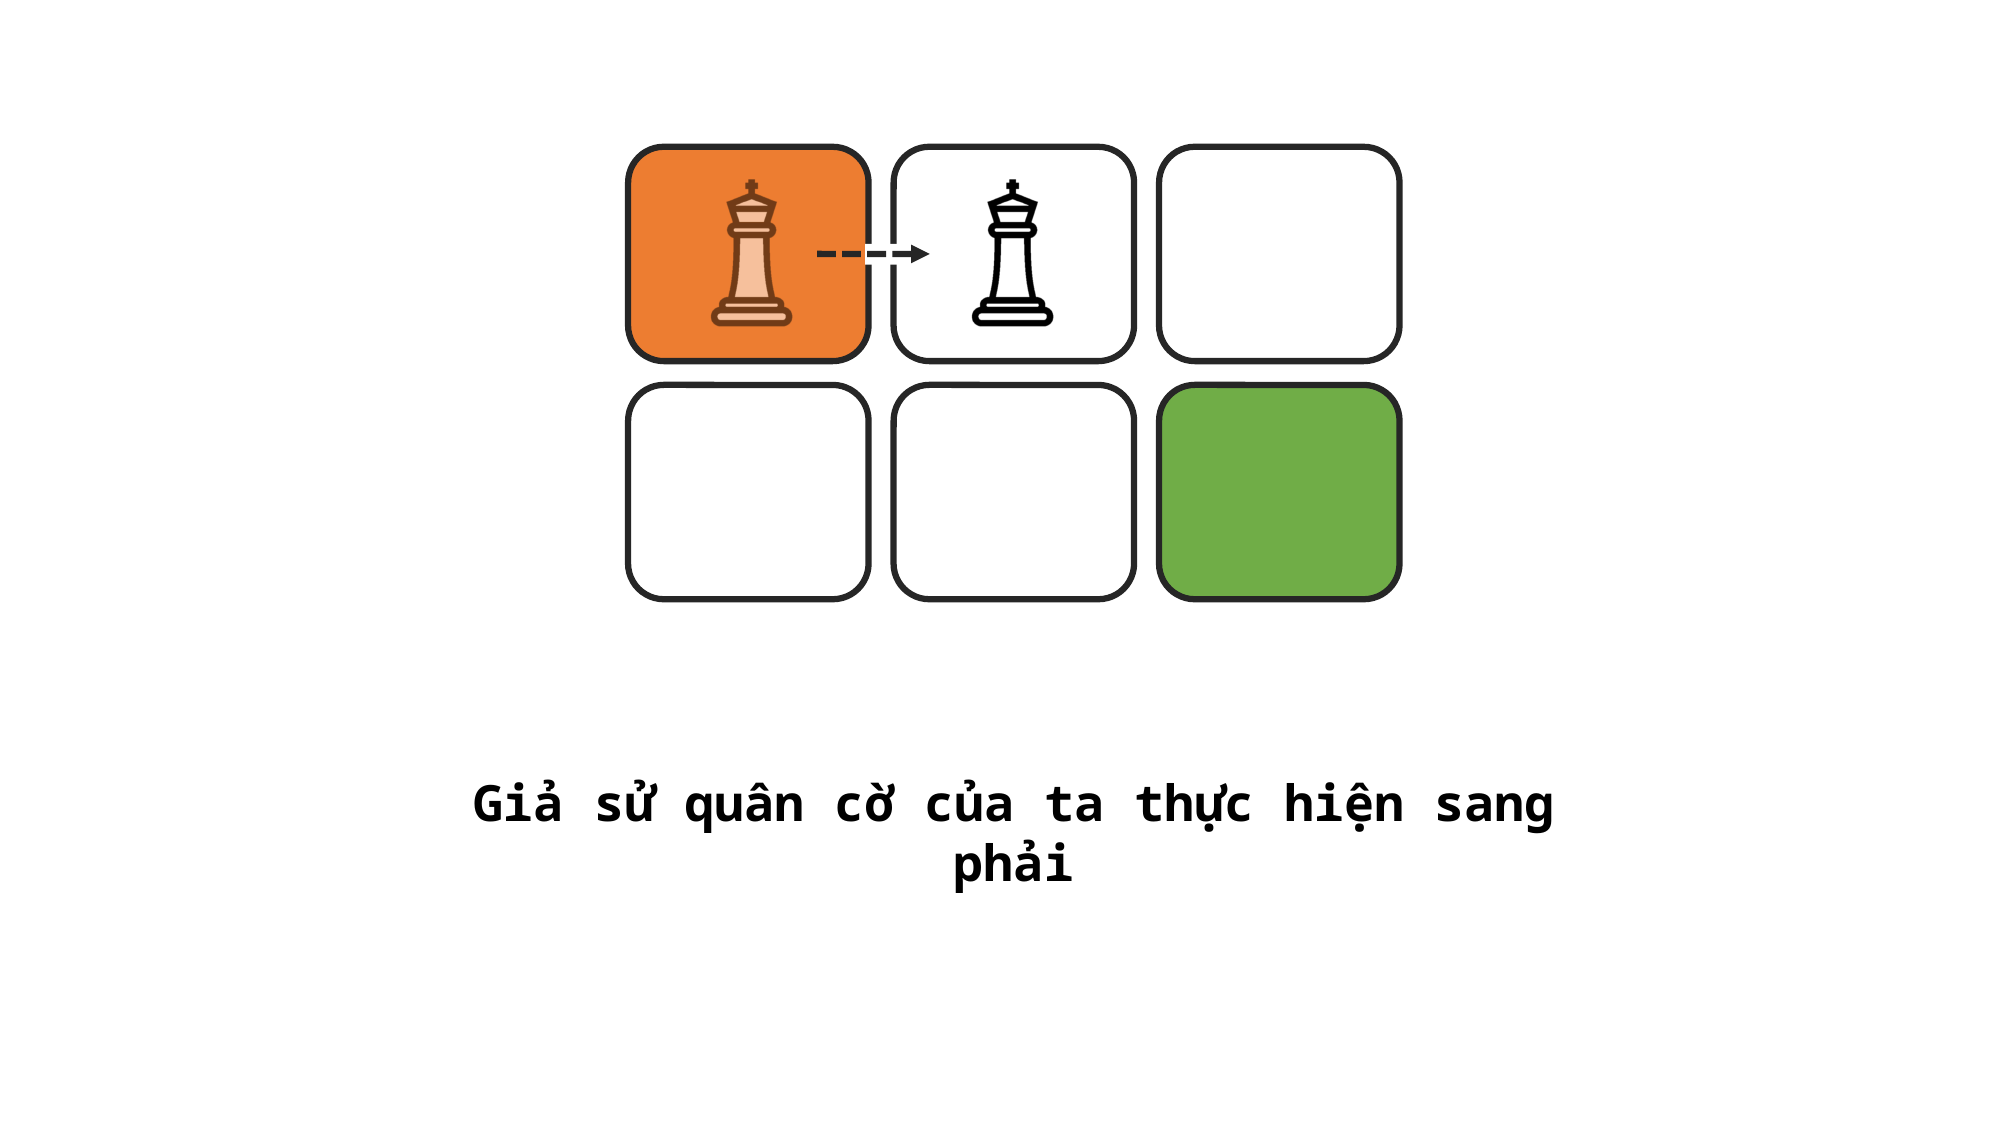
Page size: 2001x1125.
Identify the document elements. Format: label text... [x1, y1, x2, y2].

text_box [1157, 383, 1401, 601]
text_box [949, 171, 1078, 337]
text_box [627, 383, 870, 601]
text_box [892, 383, 1136, 601]
text_box Giả sử quân cờ của ta thực hiện sang phải [405, 763, 1623, 899]
text_box [680, 170, 813, 338]
text_box [892, 145, 1136, 363]
text_box [864, 254, 898, 266]
text_box [1157, 145, 1401, 363]
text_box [689, 171, 818, 337]
text_box [864, 243, 898, 253]
text_box [627, 145, 870, 363]
